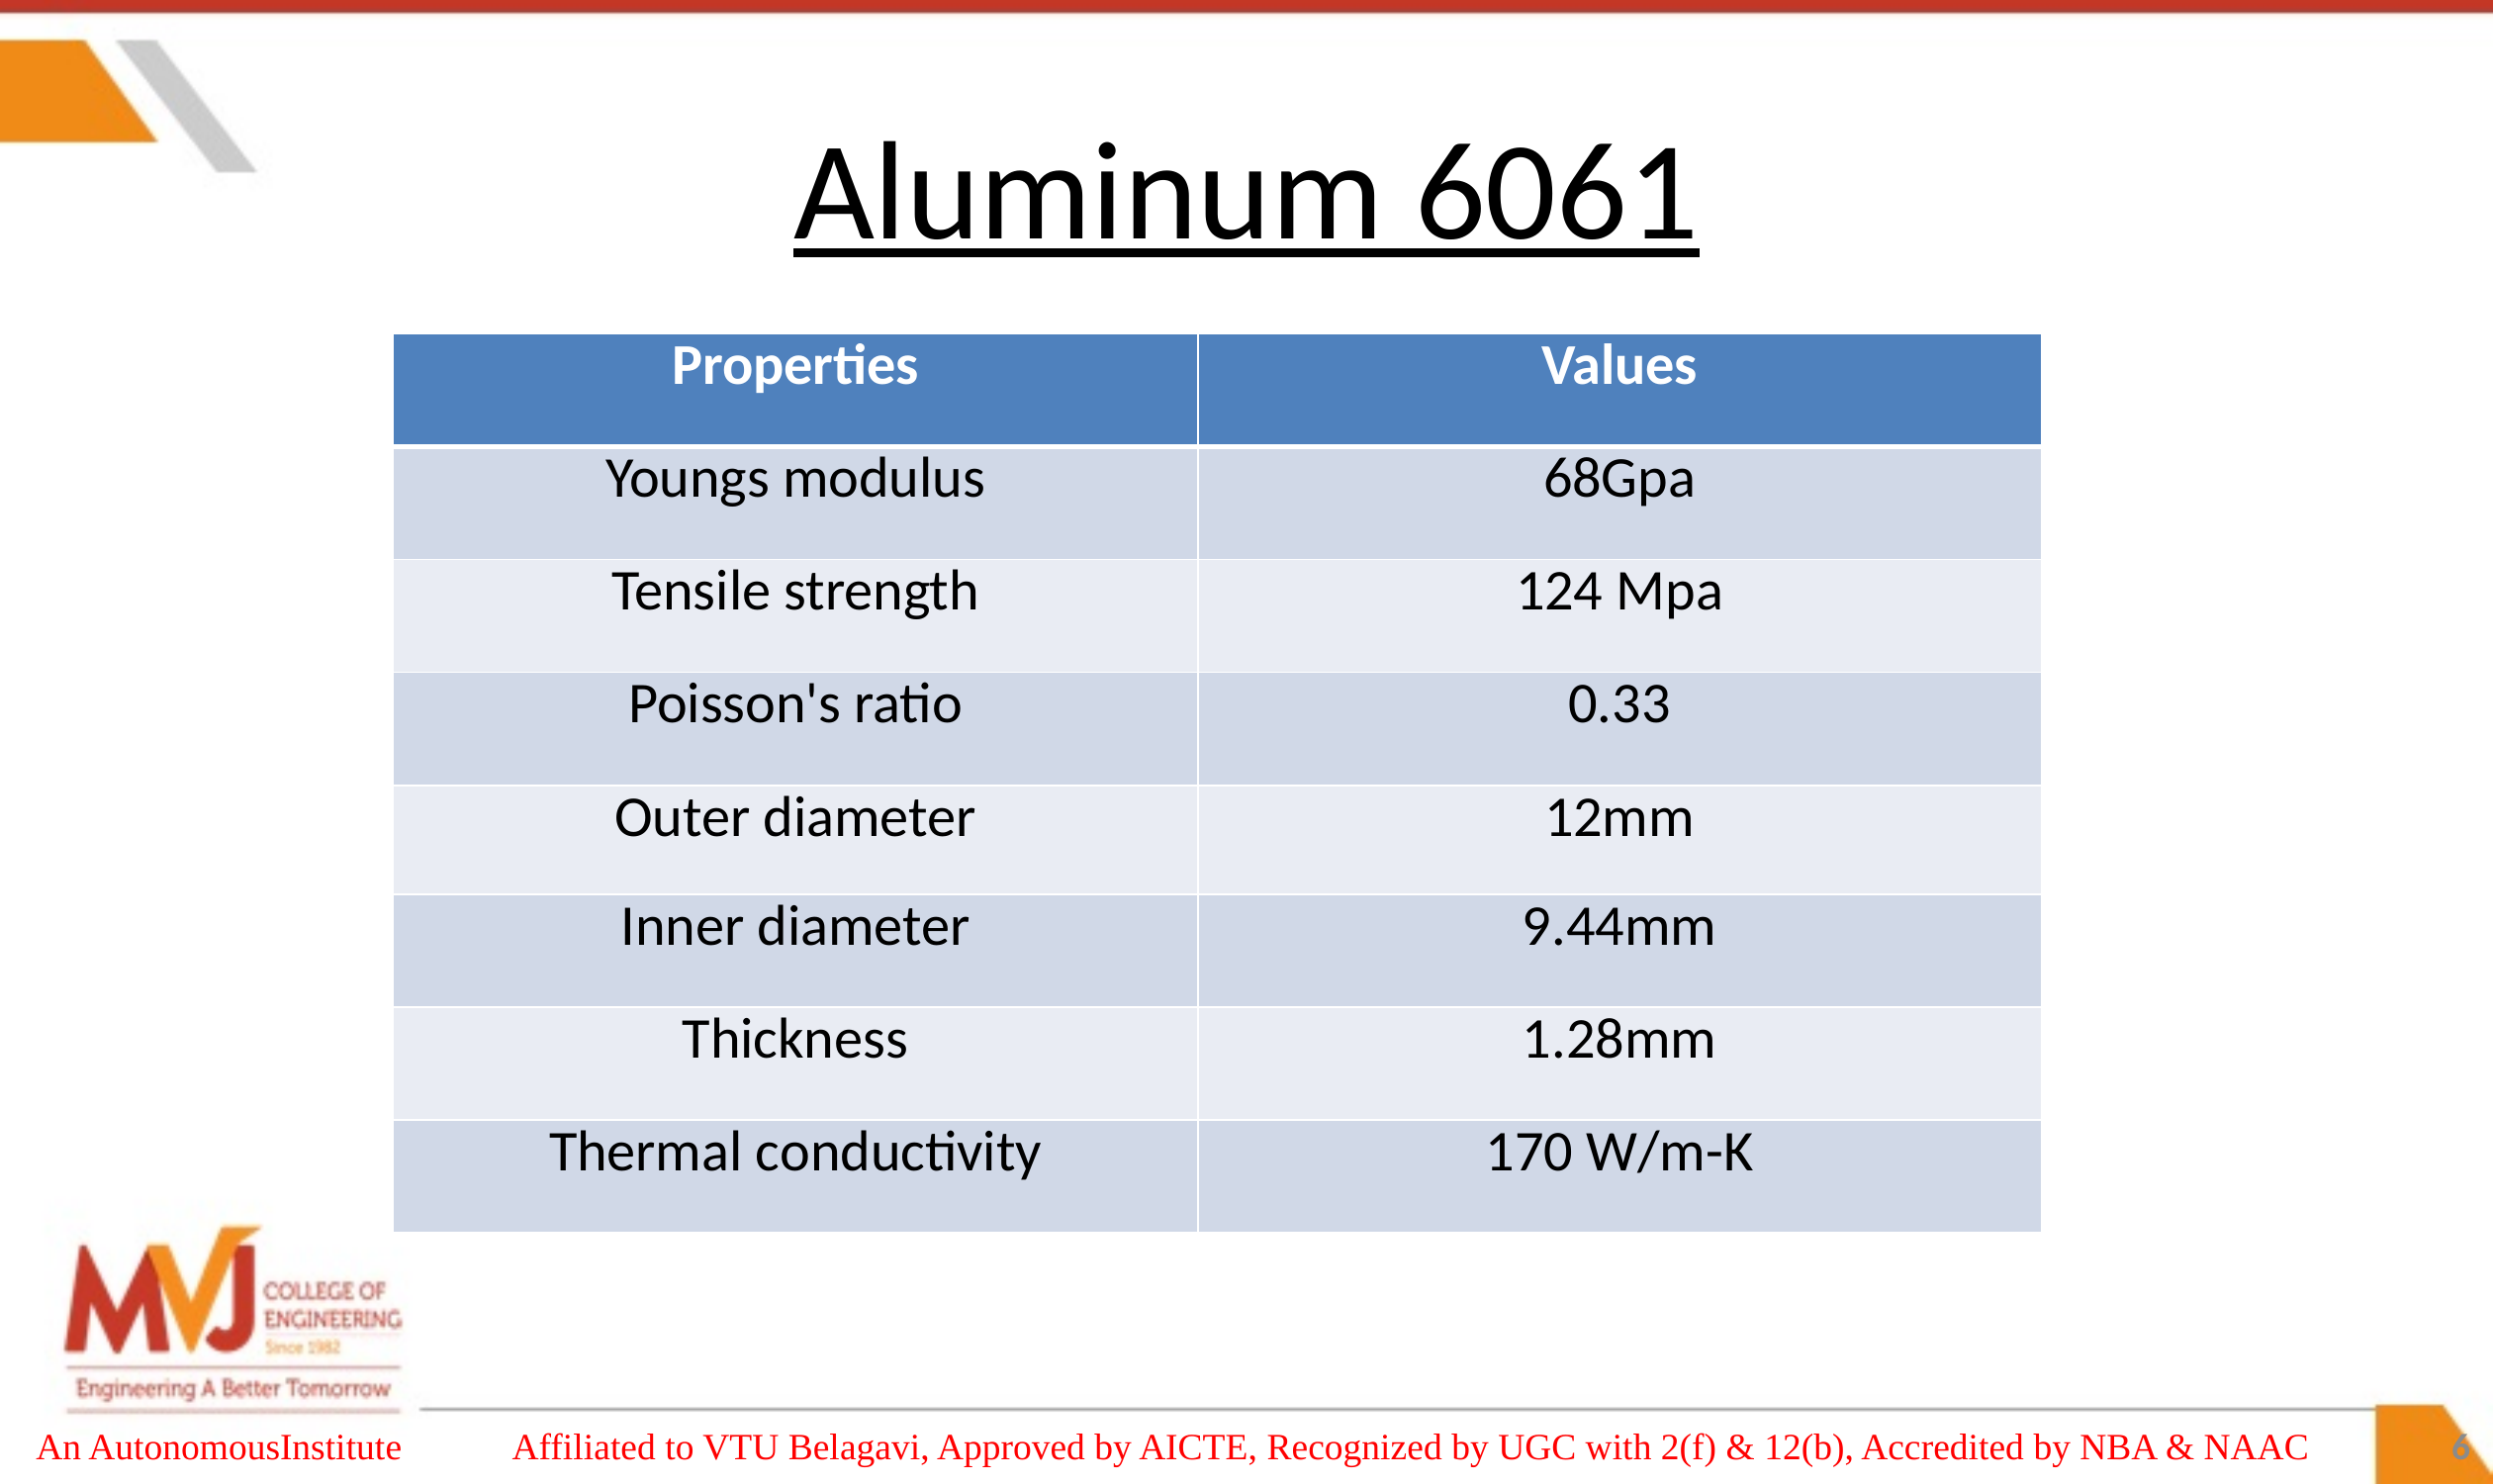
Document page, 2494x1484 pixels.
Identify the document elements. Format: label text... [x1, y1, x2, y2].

table_cell 170 W/m-K [1199, 1121, 2041, 1232]
table_cell Thickness [394, 1008, 1197, 1119]
table_cell 0.33 [1199, 673, 2041, 785]
title Aluminum 6061 [125, 59, 2369, 307]
table_cell Tensile strength [394, 560, 1197, 672]
table_cell 68Gpa [1199, 449, 2041, 559]
table_cell 9.44mm [1199, 895, 2041, 1006]
table_cell 124 Mpa [1199, 560, 2041, 672]
table_cell Poisson's ratio [394, 673, 1197, 785]
table_cell Inner diameter [394, 895, 1197, 1006]
picture [0, 0, 2493, 1484]
footer An AutonomousInstitute Affiliated to VTU Belagavi, Approved by AICTE, Recognized by UGC with 2(f) & 12(b), Accredited by NBA & NAAC [0, 1405, 2348, 1484]
table_cell Youngs modulus [394, 449, 1197, 559]
table_header Values [1199, 334, 2041, 444]
table_cell 1.28mm [1199, 1008, 2041, 1119]
slide_number 6 [2356, 1405, 2493, 1484]
table_cell 12mm [1199, 787, 2041, 893]
table_cell Thermal conductivity [394, 1121, 1197, 1232]
table_cell Outer diameter [394, 787, 1197, 893]
table_header Properties [394, 334, 1197, 444]
